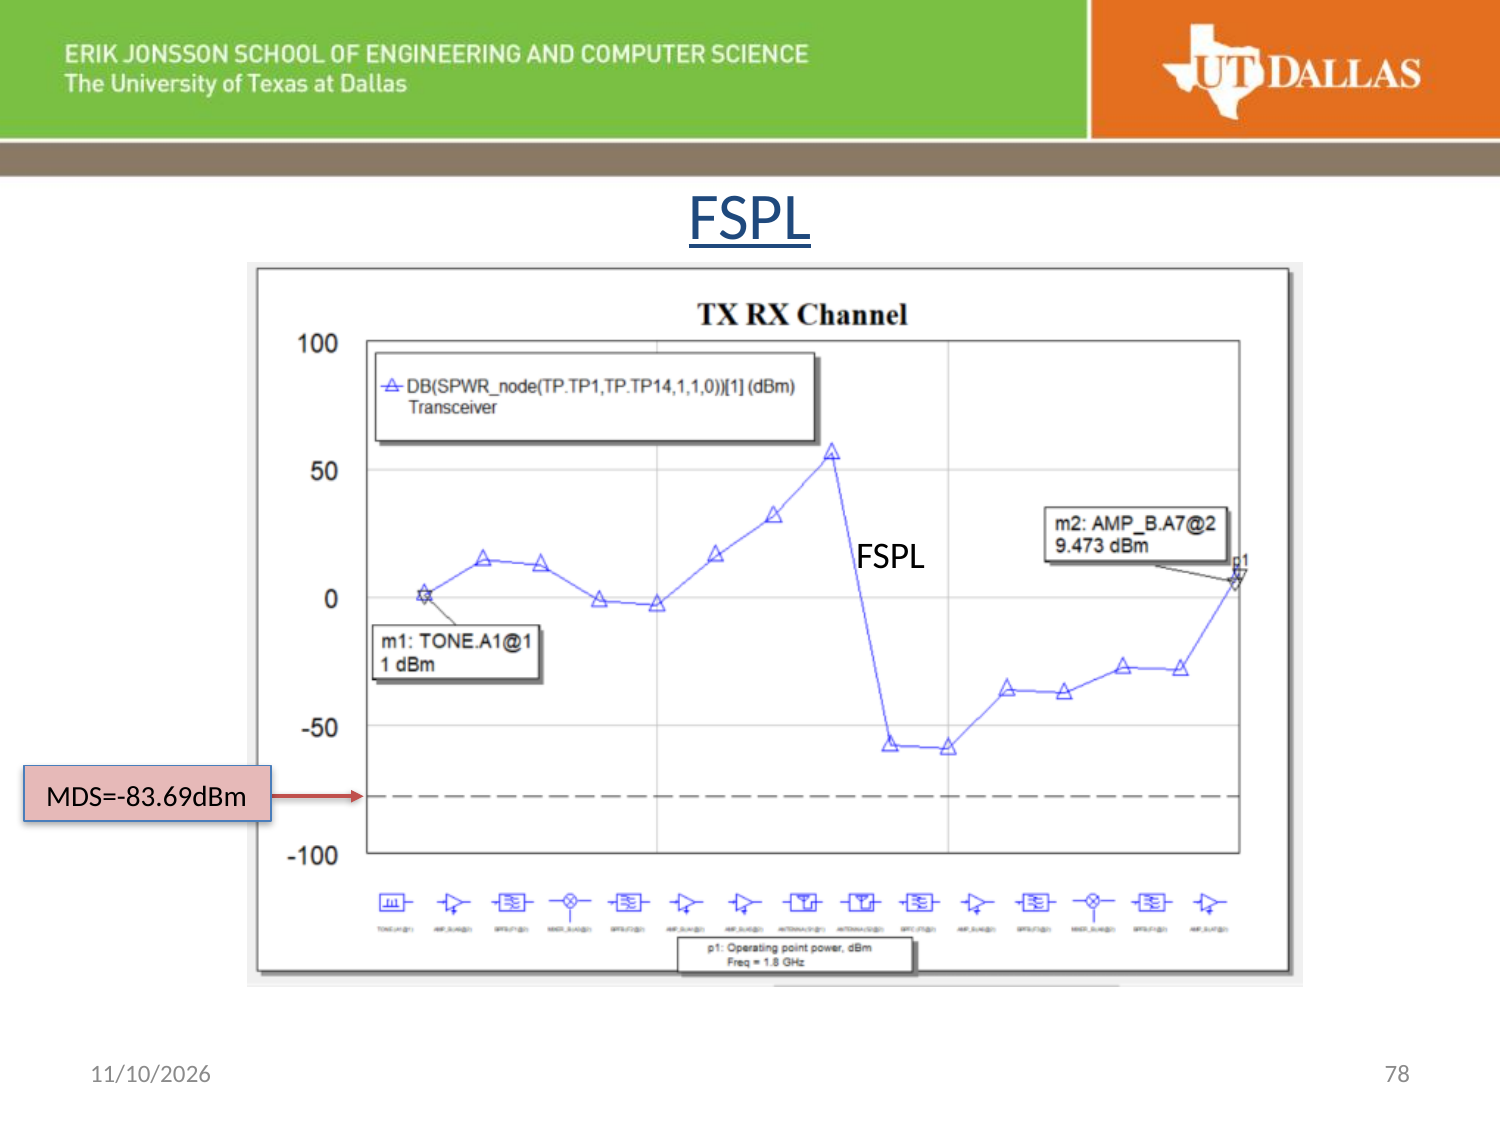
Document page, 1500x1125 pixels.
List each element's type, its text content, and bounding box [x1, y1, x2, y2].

slide_number 78 [1074, 1042, 1425, 1103]
text_box MDS=-83.69dBm [23, 765, 241, 822]
title FSPL [75, 118, 1425, 307]
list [246, 262, 1303, 987]
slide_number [75, 1042, 425, 1103]
picture [0, 0, 1500, 1125]
